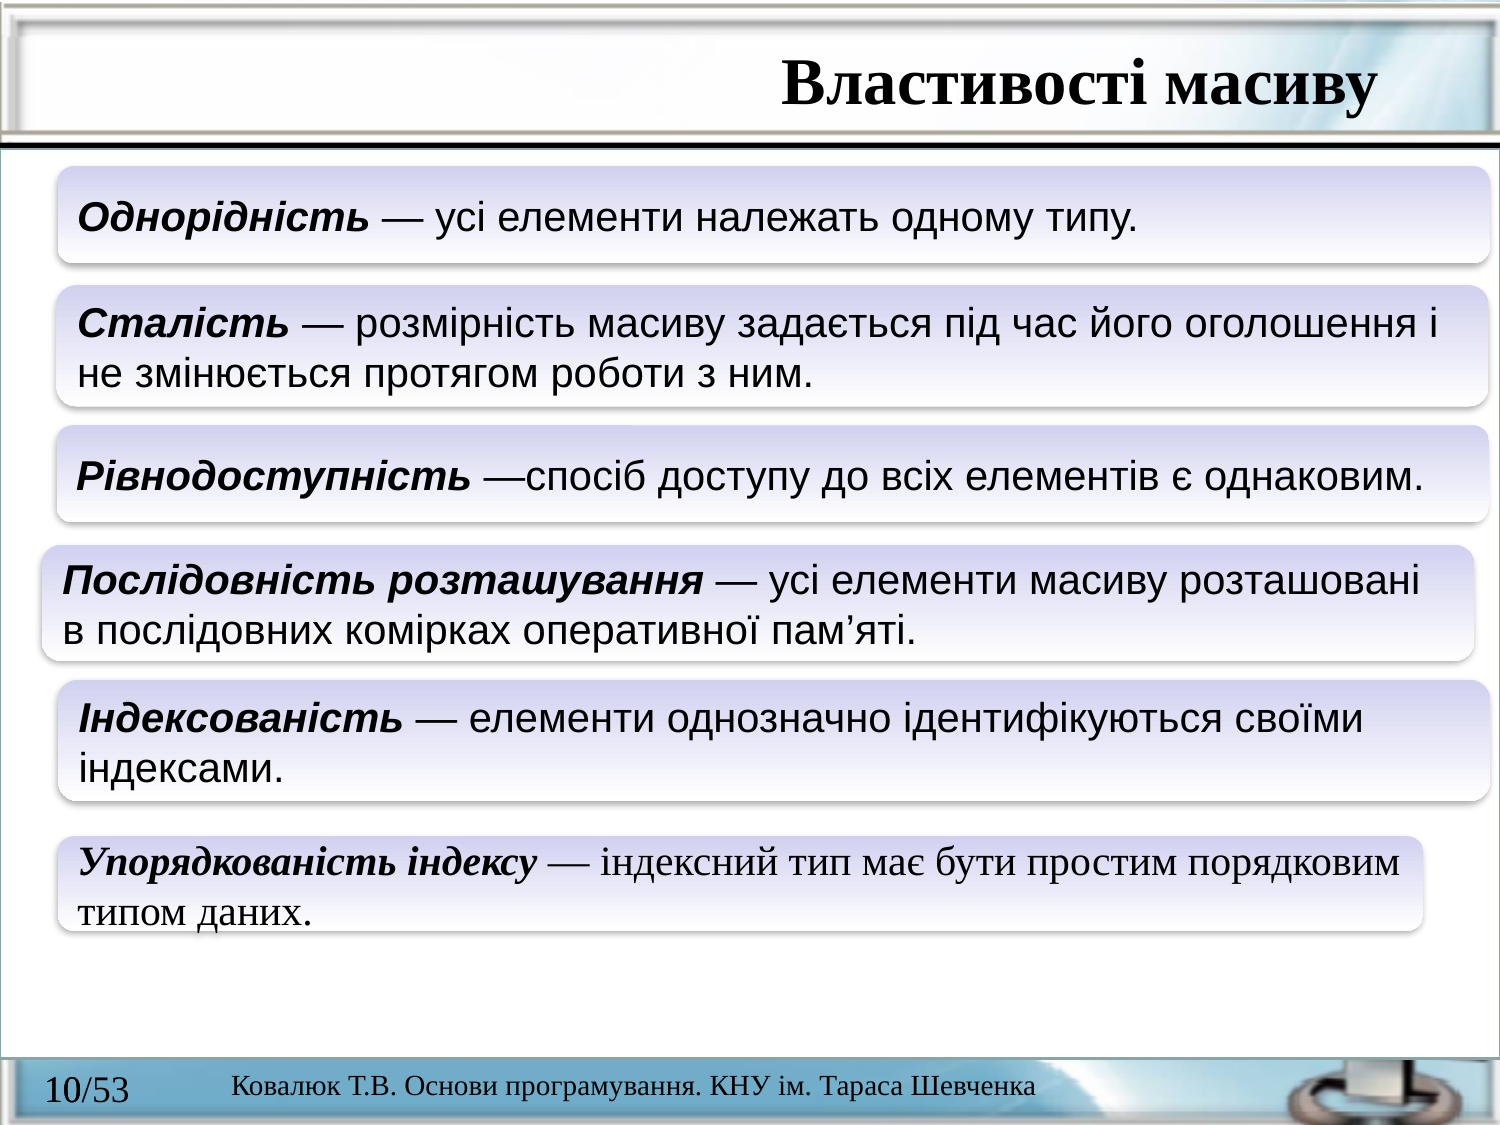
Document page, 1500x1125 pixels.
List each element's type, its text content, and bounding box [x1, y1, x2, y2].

picture [0, 0, 1500, 142]
text_box Рівнодоступність —спосіб доступу до всіх елементів є однаковим. [55, 424, 1490, 524]
text_box Послідовність розташування — усі елементи масиву розташовані в послідовних комірках оперативної пам’яті. [40, 543, 1476, 662]
picture [0, 1060, 1500, 1125]
text_box Сталість — розмірність масиву задається під час його оголошення і не змінюється протягом роботи з ним. [55, 283, 1490, 408]
text_box Індексованість — елементи однозначно ідентифікуються своїми індексами. [56, 678, 1492, 803]
title Властивості масиву [661, 42, 1500, 114]
text_box Упорядкованість індексу — індексний тип має бути простим порядковим типом даних. [56, 835, 1425, 932]
text_box Однорідність — усі елементи належать одному типу. [56, 165, 1491, 265]
